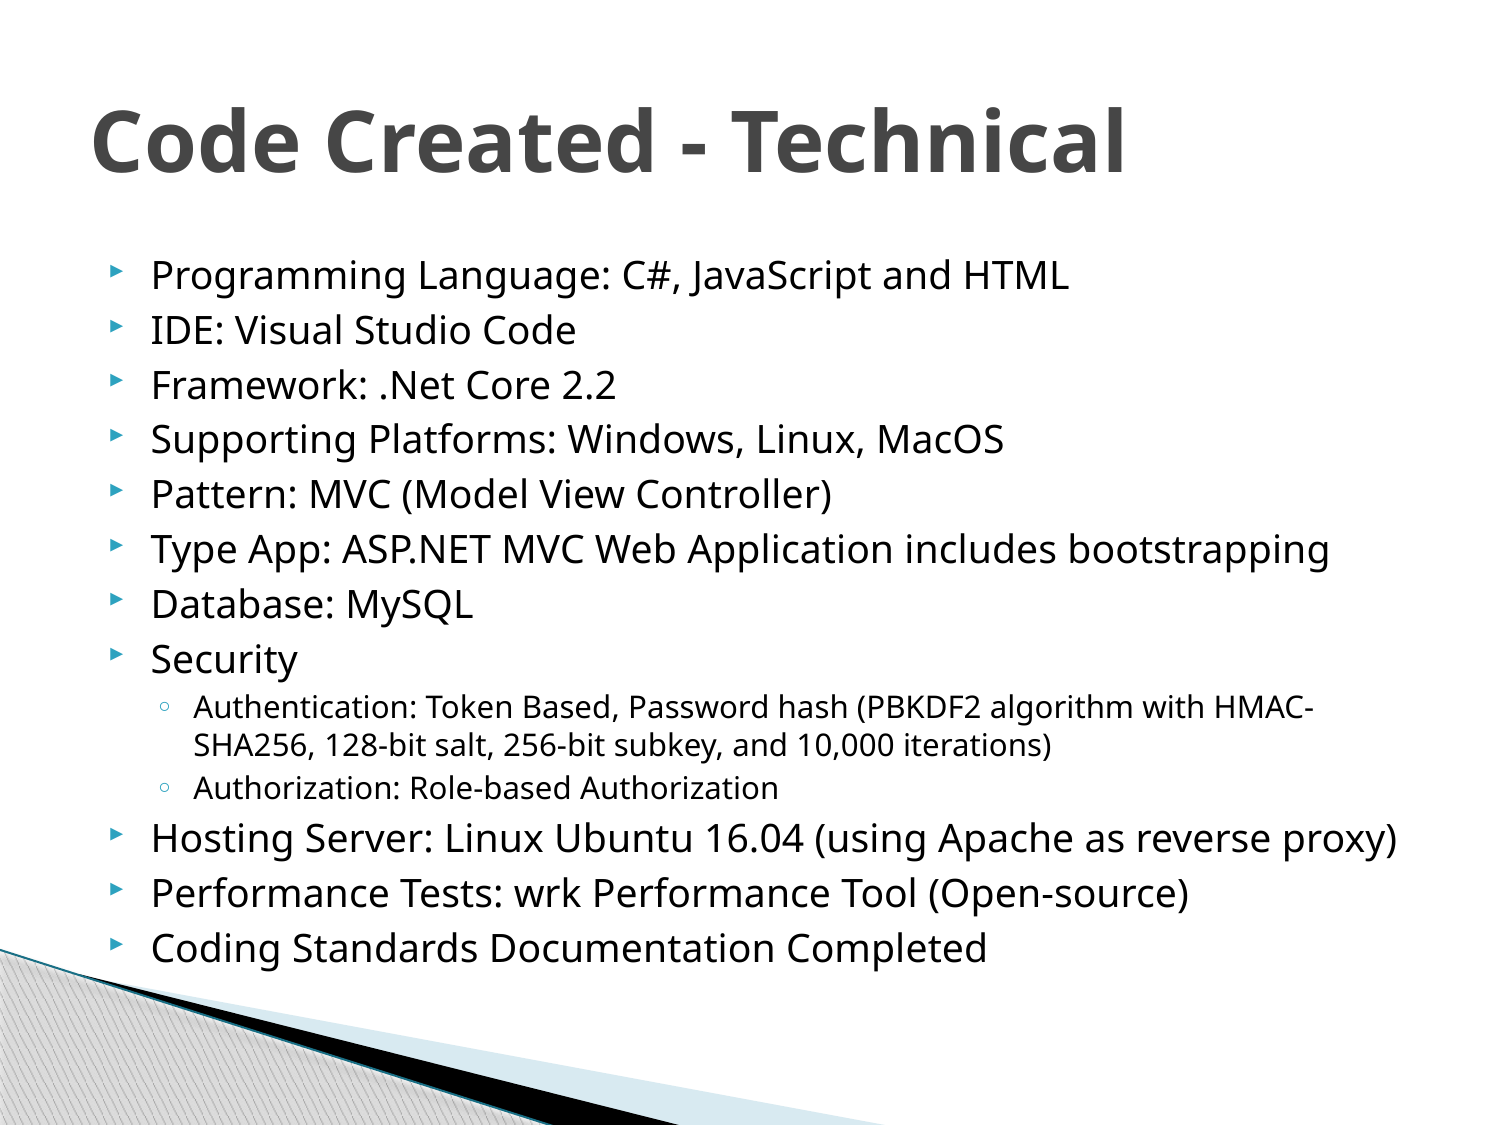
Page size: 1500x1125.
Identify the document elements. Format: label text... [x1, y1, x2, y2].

title Code Created - Technical [75, 45, 1425, 233]
list Programming Language: C#, JavaScript and HTML IDE: Visual Studio Code Framework: .Net Core 2.2 Supporting Platforms: Windows, Linux, MacOS Pattern: MVC (Model View Controller) Type App: ASP.NET MVC Web Application includes bootstrapping Database: MySQL Security Authentication: Token Based, Password hash (PBKDF2 algorithm with HMAC-SHA256, 128-bit salt, 256-bit subkey, and 10,000 iterations) Authorization: Role-based Authorization Hosting Server: Linux Ubuntu 16.04 (using Apache as reverse proxy) Performance Tests: wrk Performance Tool (Open-source) Coding Standards Documentation Completed [75, 243, 1425, 986]
